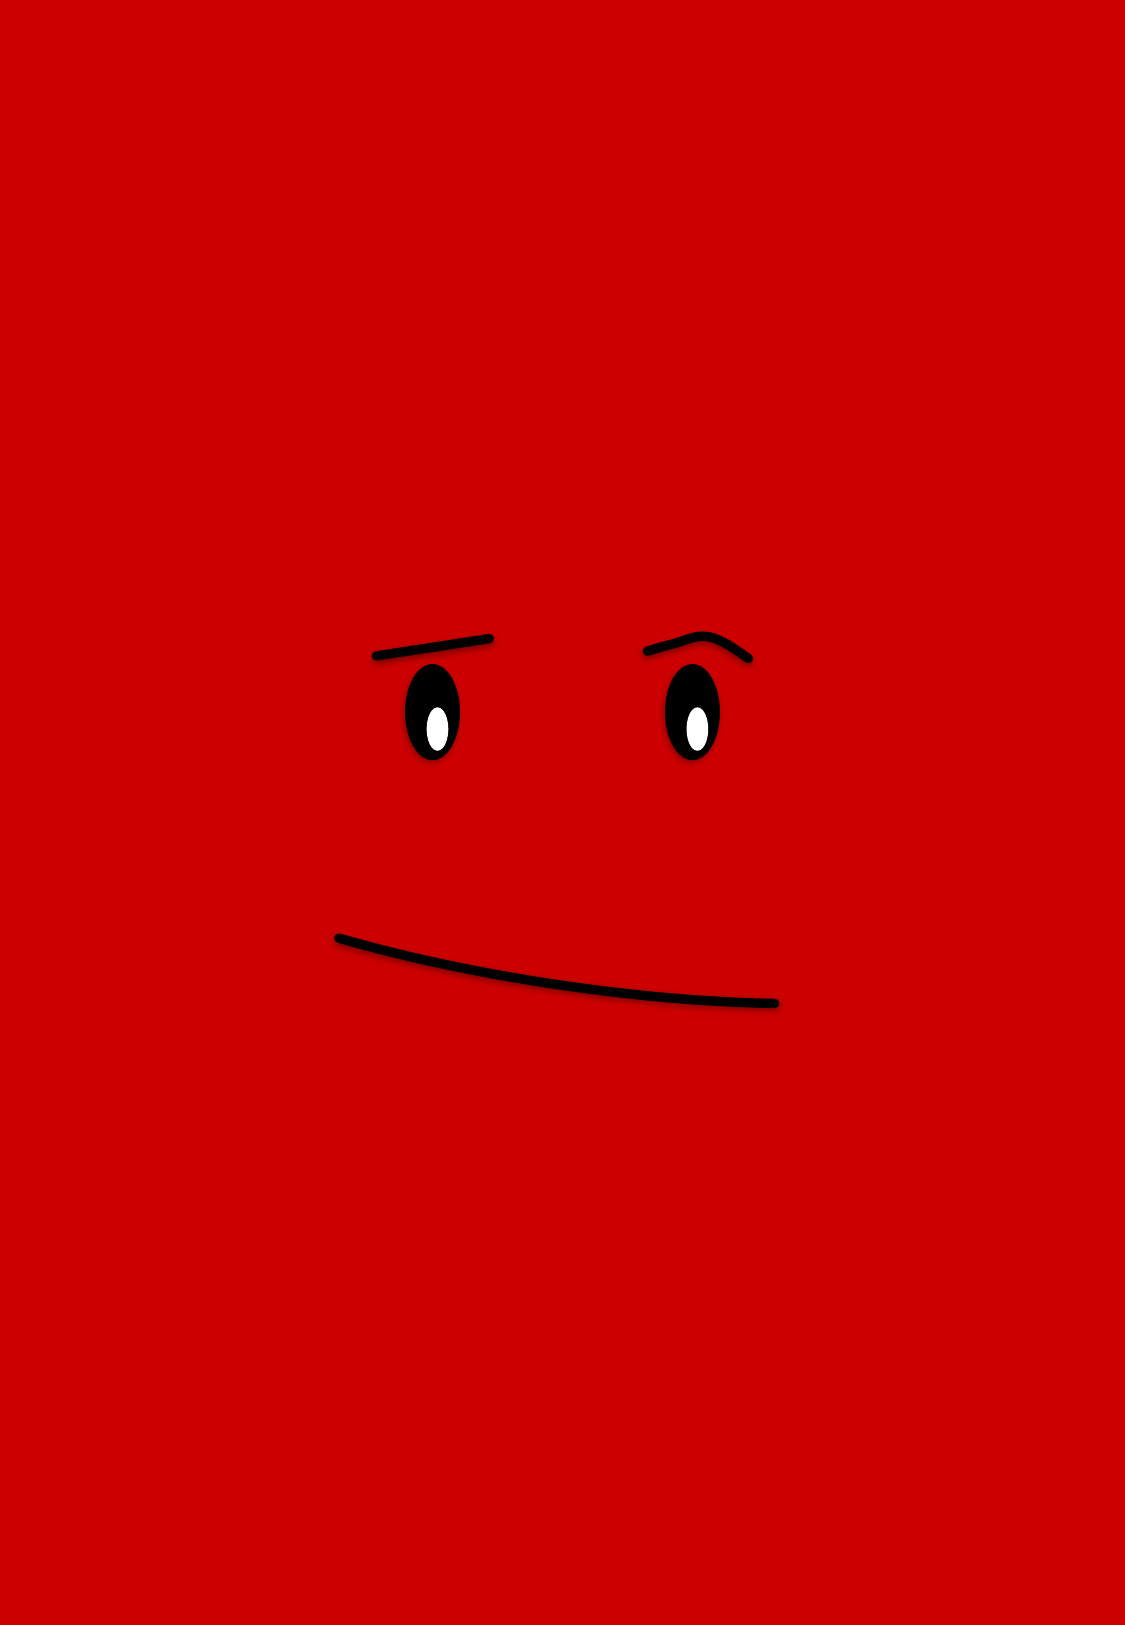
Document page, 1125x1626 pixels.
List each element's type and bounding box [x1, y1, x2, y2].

text_box [376, 635, 749, 659]
text_box [336, 885, 777, 1006]
text_box [404, 667, 721, 761]
